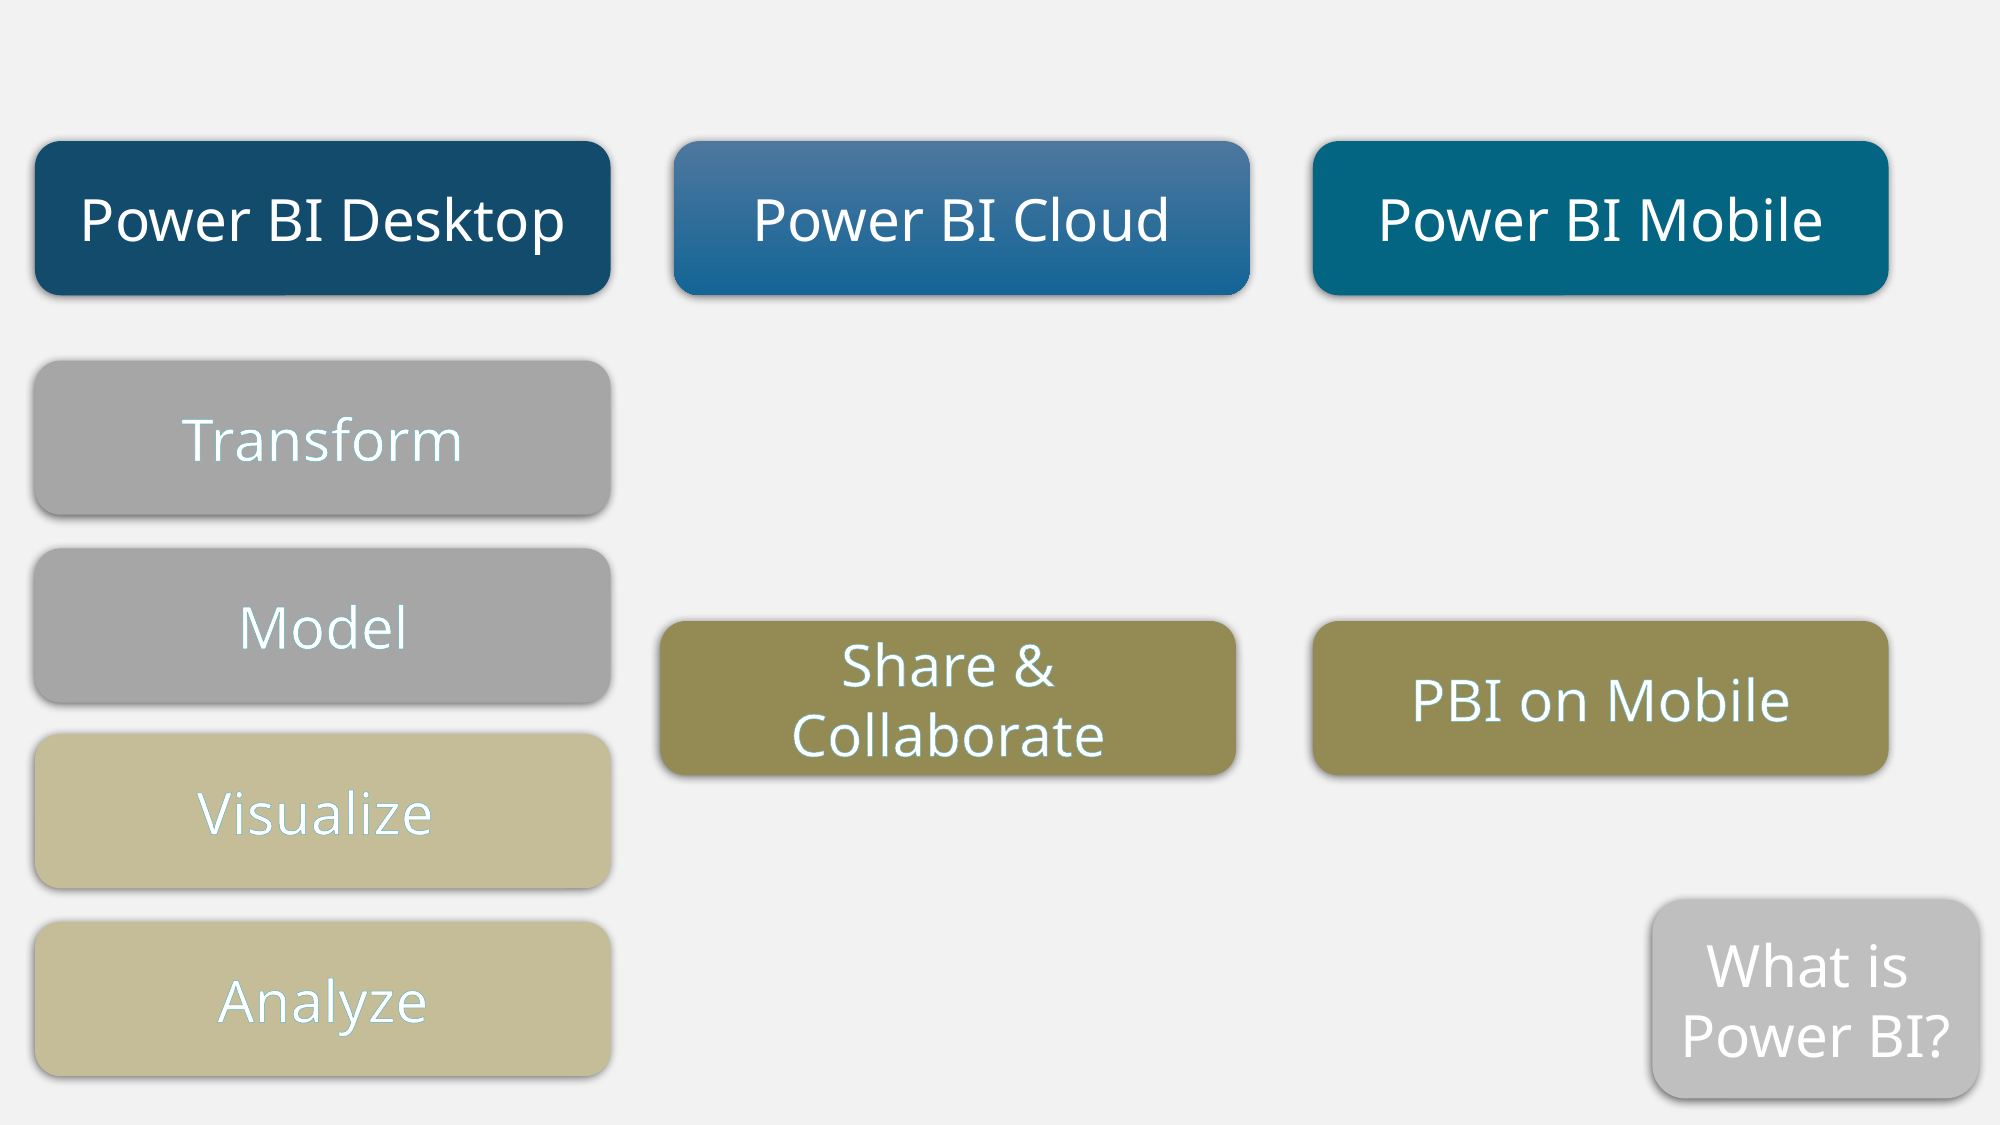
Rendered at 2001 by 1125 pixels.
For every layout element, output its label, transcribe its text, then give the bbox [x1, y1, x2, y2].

text_box Power BI Cloud [673, 141, 1250, 296]
text_box Analyze [34, 921, 611, 1077]
text_box What is Power BI? [1652, 899, 1979, 1099]
text_box Share & Collaborate [660, 621, 1236, 776]
text_box Model [34, 548, 611, 703]
text_box Visualize [34, 734, 611, 889]
text_box Power BI Mobile [1312, 141, 1889, 296]
text_box Power BI Desktop [34, 141, 611, 296]
text_box PBI on Mobile [1312, 621, 1889, 776]
text_box Transform [34, 360, 611, 515]
